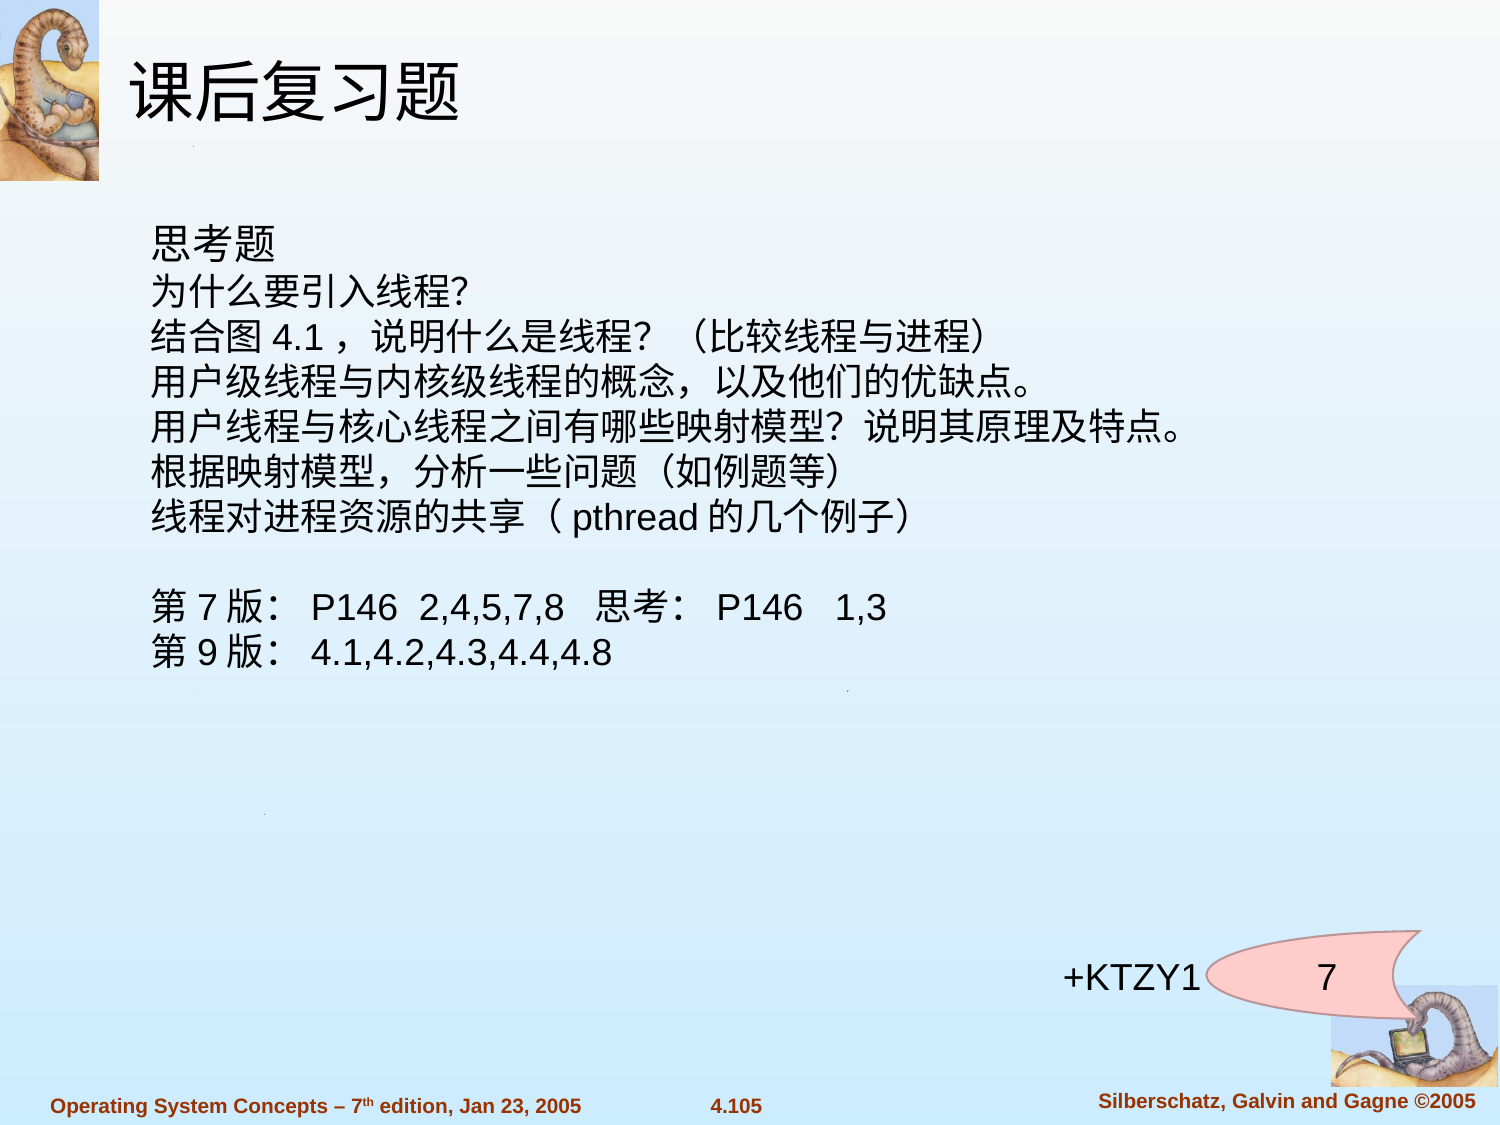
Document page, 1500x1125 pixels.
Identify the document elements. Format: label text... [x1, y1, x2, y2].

picture [0, 0, 99, 181]
text_box +KTZY1 [1048, 945, 1238, 1006]
text_box 7 [1205, 930, 1423, 1020]
title 课后复习题 [112, 37, 1438, 138]
picture [1331, 985, 1498, 1087]
list 思考题 为什么要引入线程？ 结合图4.1，说明什么是线程？（比较线程与进程） 用户级线程与内核级线程的概念，以及他们的优缺点。 用户线程与核心线程之间有哪些映射模型？说明其原理及特点。 根据映射模型，分析一些问题（如例题等） 线程对进程资源的共享（pthread的几个例子） 第7版：P146 2,4,5,7,8 思考：P146 1,3 第9版：4.1,4.2,4.3,4.4,4.8 [135, 210, 1342, 946]
